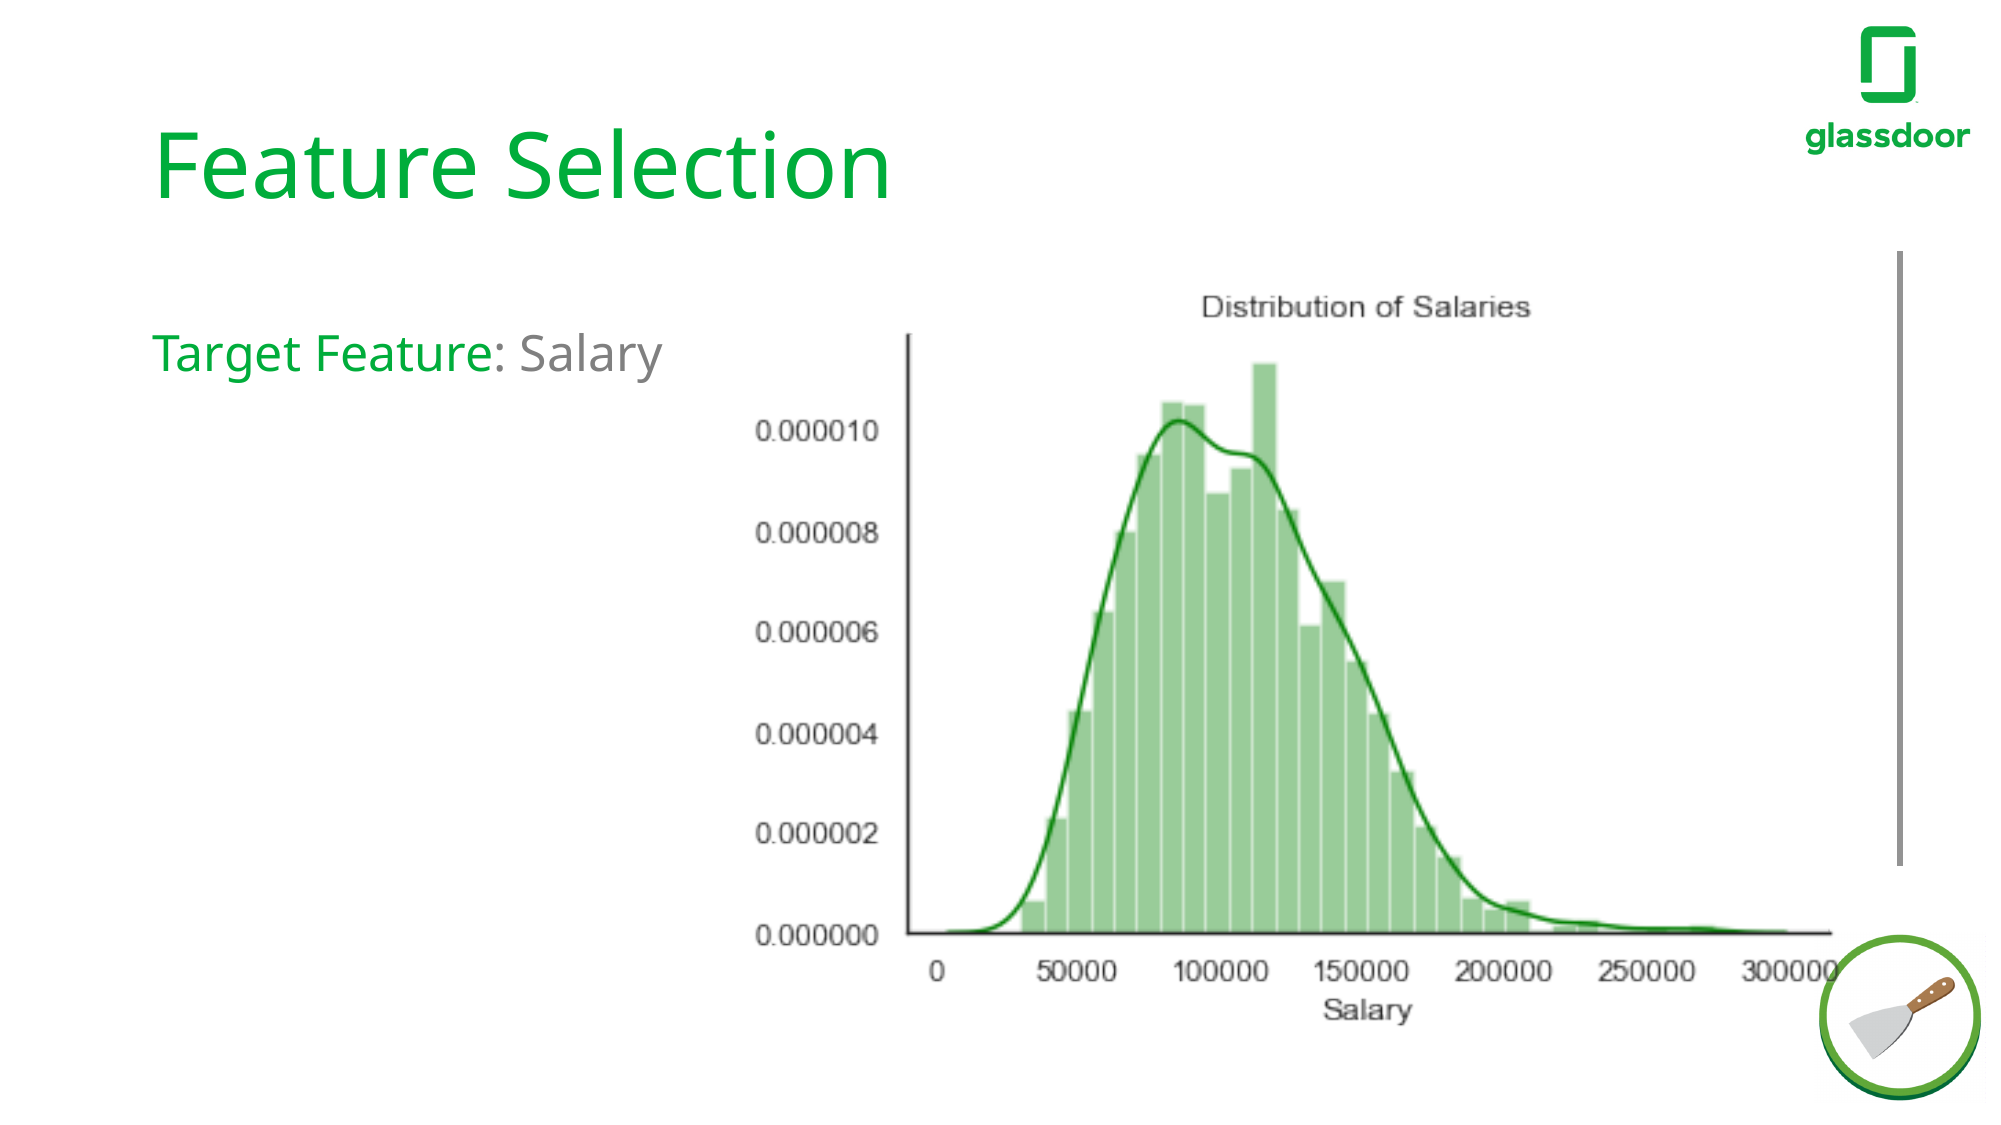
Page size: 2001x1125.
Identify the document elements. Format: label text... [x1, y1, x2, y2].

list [734, 277, 1863, 1046]
title Feature Selection [137, 59, 1863, 278]
picture [1775, 0, 2000, 179]
text_box Target Feature: Salary [137, 314, 733, 389]
picture [1814, 932, 1986, 1103]
